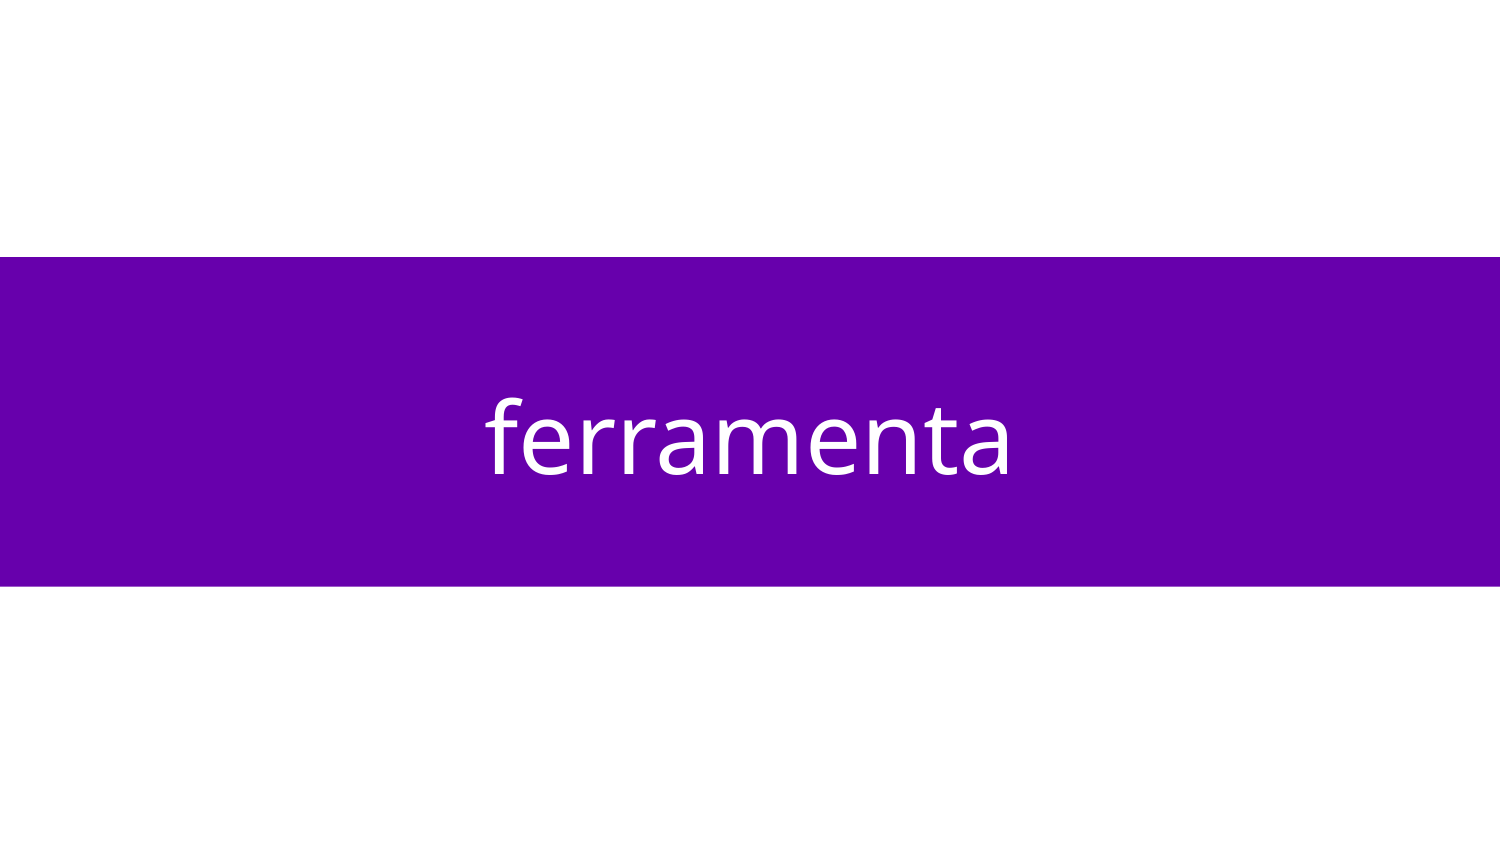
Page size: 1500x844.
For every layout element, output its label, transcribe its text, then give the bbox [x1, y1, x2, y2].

title ferramenta [70, 309, 1430, 559]
